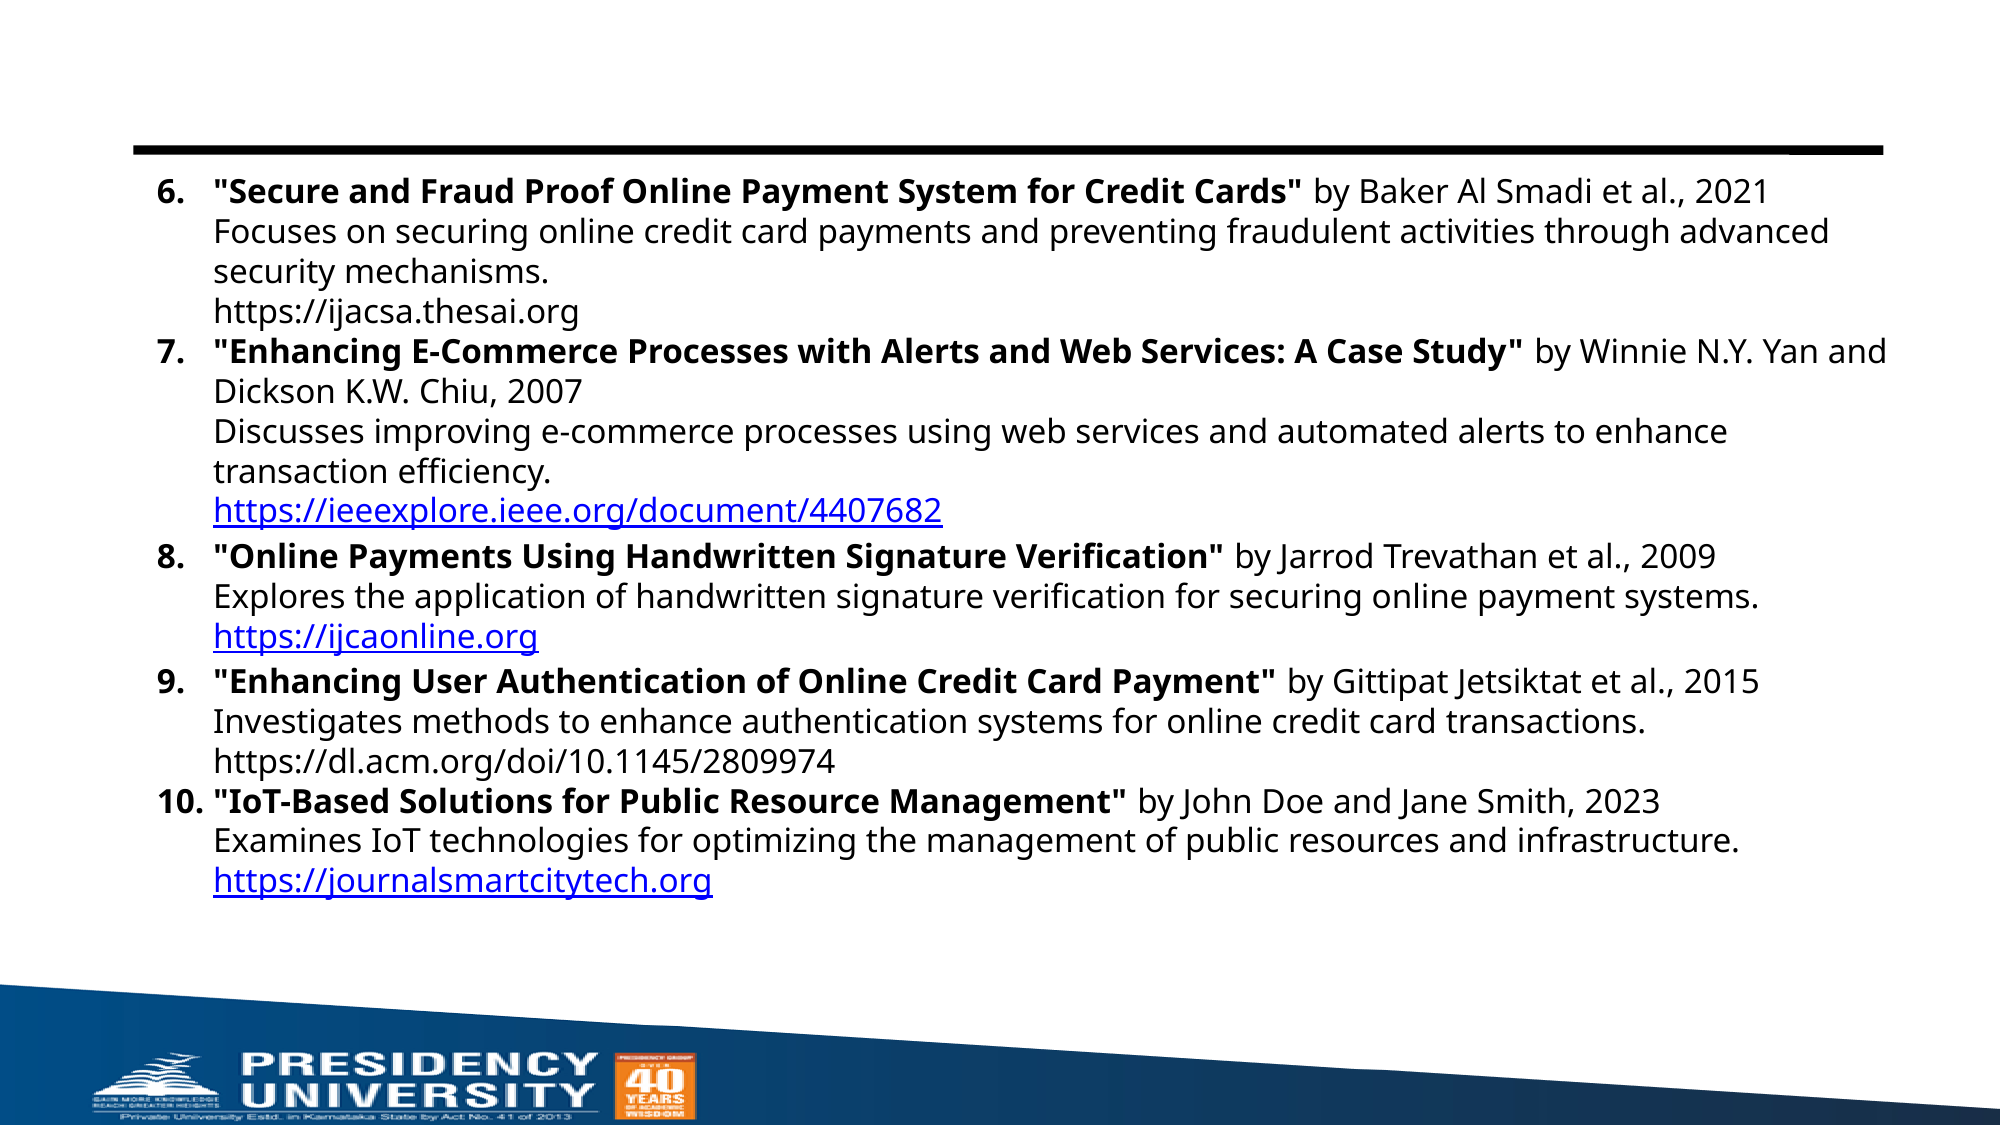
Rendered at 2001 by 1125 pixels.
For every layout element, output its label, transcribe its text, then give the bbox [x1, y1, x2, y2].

text_box "Secure and Fraud Proof Online Payment System for Credit Cards" by Baker Al Smadi et al., 2021 Focuses on securing online credit card payments and preventing fraudulent activities through advanced security mechanisms. https://ijacsa.thesai.org "Enhancing E-Commerce Processes with Alerts and Web Services: A Case Study" by Winnie N.Y. Yan and Dickson K.W. Chiu, 2007 Discusses improving e-commerce processes using web services and automated alerts to enhance transaction efficiency. https://ieeexplore.ieee.org/document/4407682 "Online Payments Using Handwritten Signature Verification" by Jarrod Trevathan et al., 2009 Explores the application of handwritten signature verification for securing online payment systems. https://ijcaonline.org "Enhancing User Authentication of Online Credit Card Payment" by Gittipat Jetsiktat et al., 2015 Investigates methods to enhance authentication systems for online credit card transactions. https://dl.acm.org/doi/10.1145/2809974 "IoT-Based Solutions for Public Resource Management" by John Doe and Jane Smith, 2023 Examines IoT technologies for optimizing the management of public resources and infrastructure. https://journalsmartcitytech.org [142, 162, 1916, 953]
picture [0, 982, 2000, 1125]
